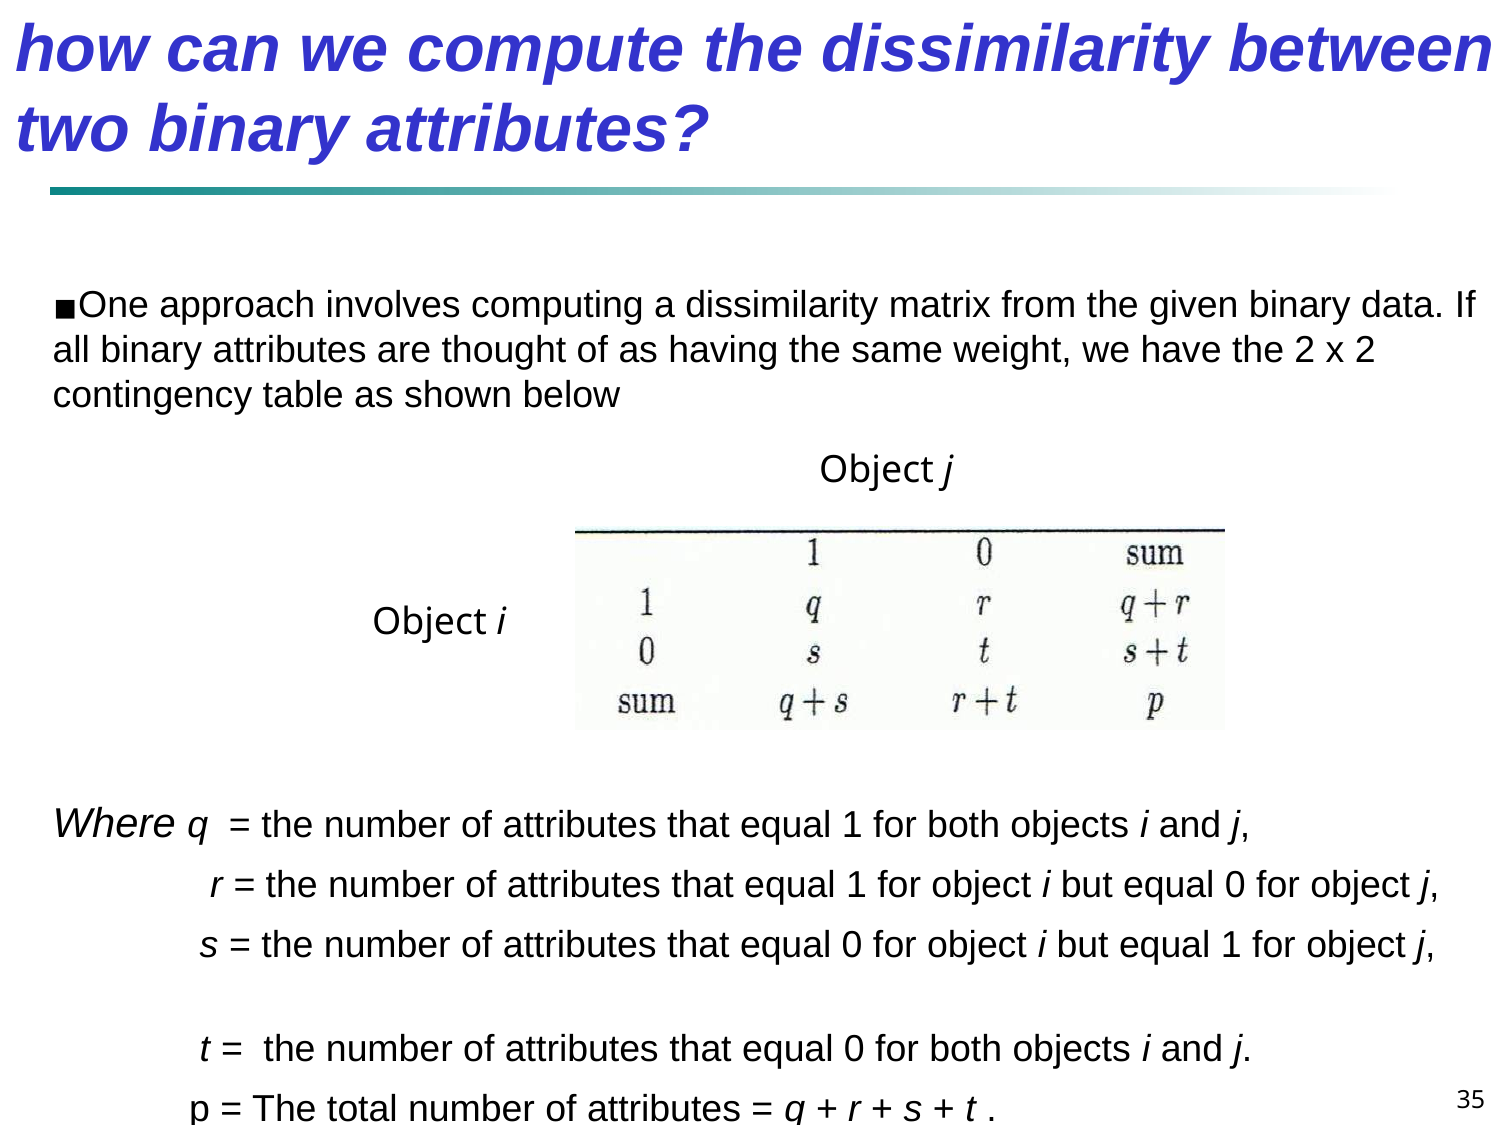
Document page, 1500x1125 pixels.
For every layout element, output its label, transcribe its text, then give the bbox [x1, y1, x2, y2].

text_box Object j [804, 437, 1052, 498]
text_box Object i [357, 589, 569, 650]
text_box how can we compute the dissimilarity between two binary attributes? [0, 75, 1500, 175]
text_box ‹#› [1187, 1062, 1500, 1125]
text_box One approach involves computing a dissimilarity matrix from the given binary data. If all binary attributes are thought of as having the same weight, we have the 2 x 2 contingency table as shown below Where q = the number of attributes that equal 1 for both objects i and j, r = the number of attributes that equal 1 for object i but equal 0 for object j, s = the number of attributes that equal 0 for object i but equal 1 for object j, t = the number of attributes that equal 0 for both objects i and j. p = The total number of attributes = q + r + s + t . [37, 212, 1500, 838]
picture [574, 526, 1226, 730]
